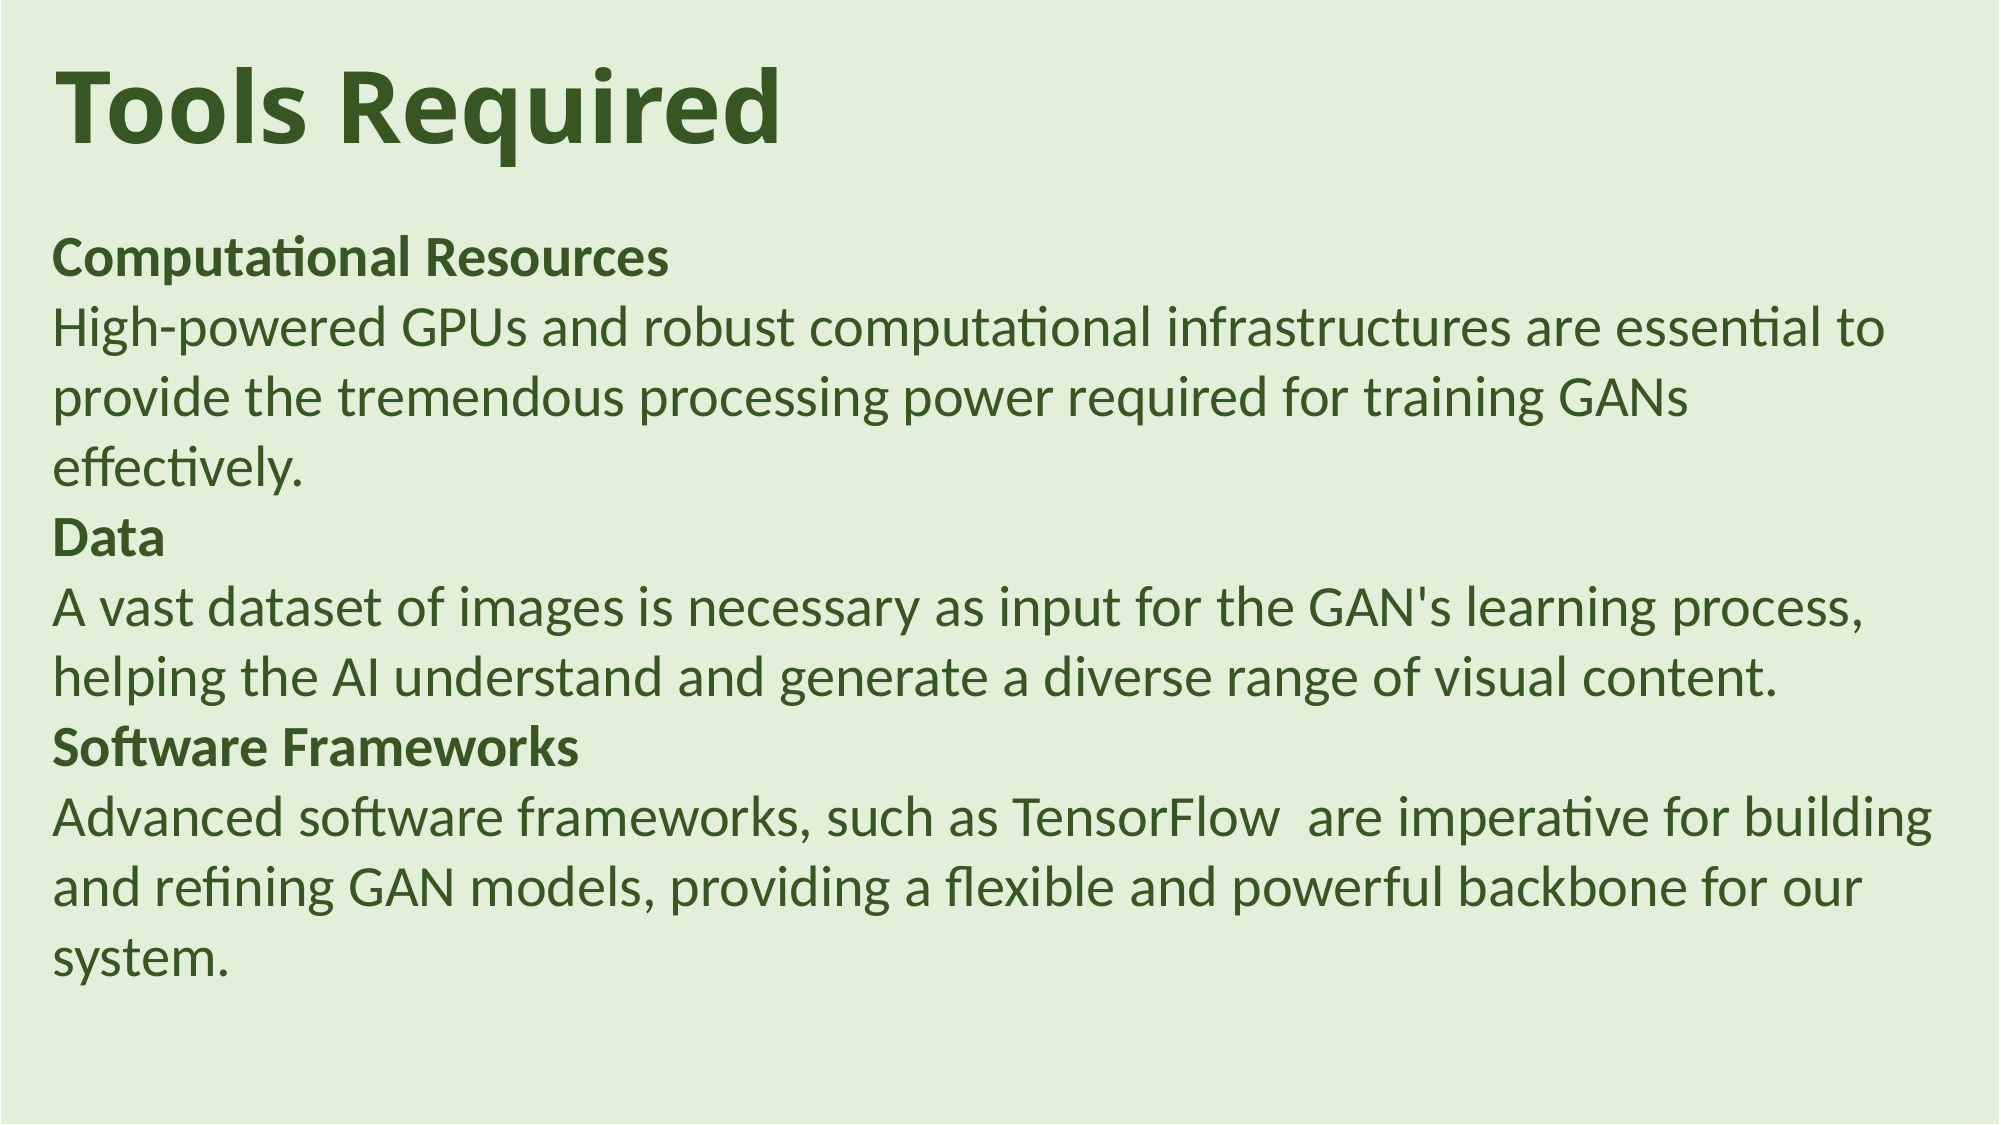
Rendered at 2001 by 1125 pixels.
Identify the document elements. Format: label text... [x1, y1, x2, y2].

text_box Computational Resources High-powered GPUs and robust computational infrastructures are essential to provide the tremendous processing power required for training GANs effectively. Data A vast dataset of images is necessary as input for the GAN's learning process, helping the AI understand and generate a diverse range of visual content. Software Frameworks Advanced software frameworks, such as TensorFlow are imperative for building and refining GAN models, providing a flexible and powerful backbone for our system. [36, 242, 1963, 1090]
text_box Tools Required [39, 36, 1786, 172]
text_box [0, 0, 2000, 1125]
